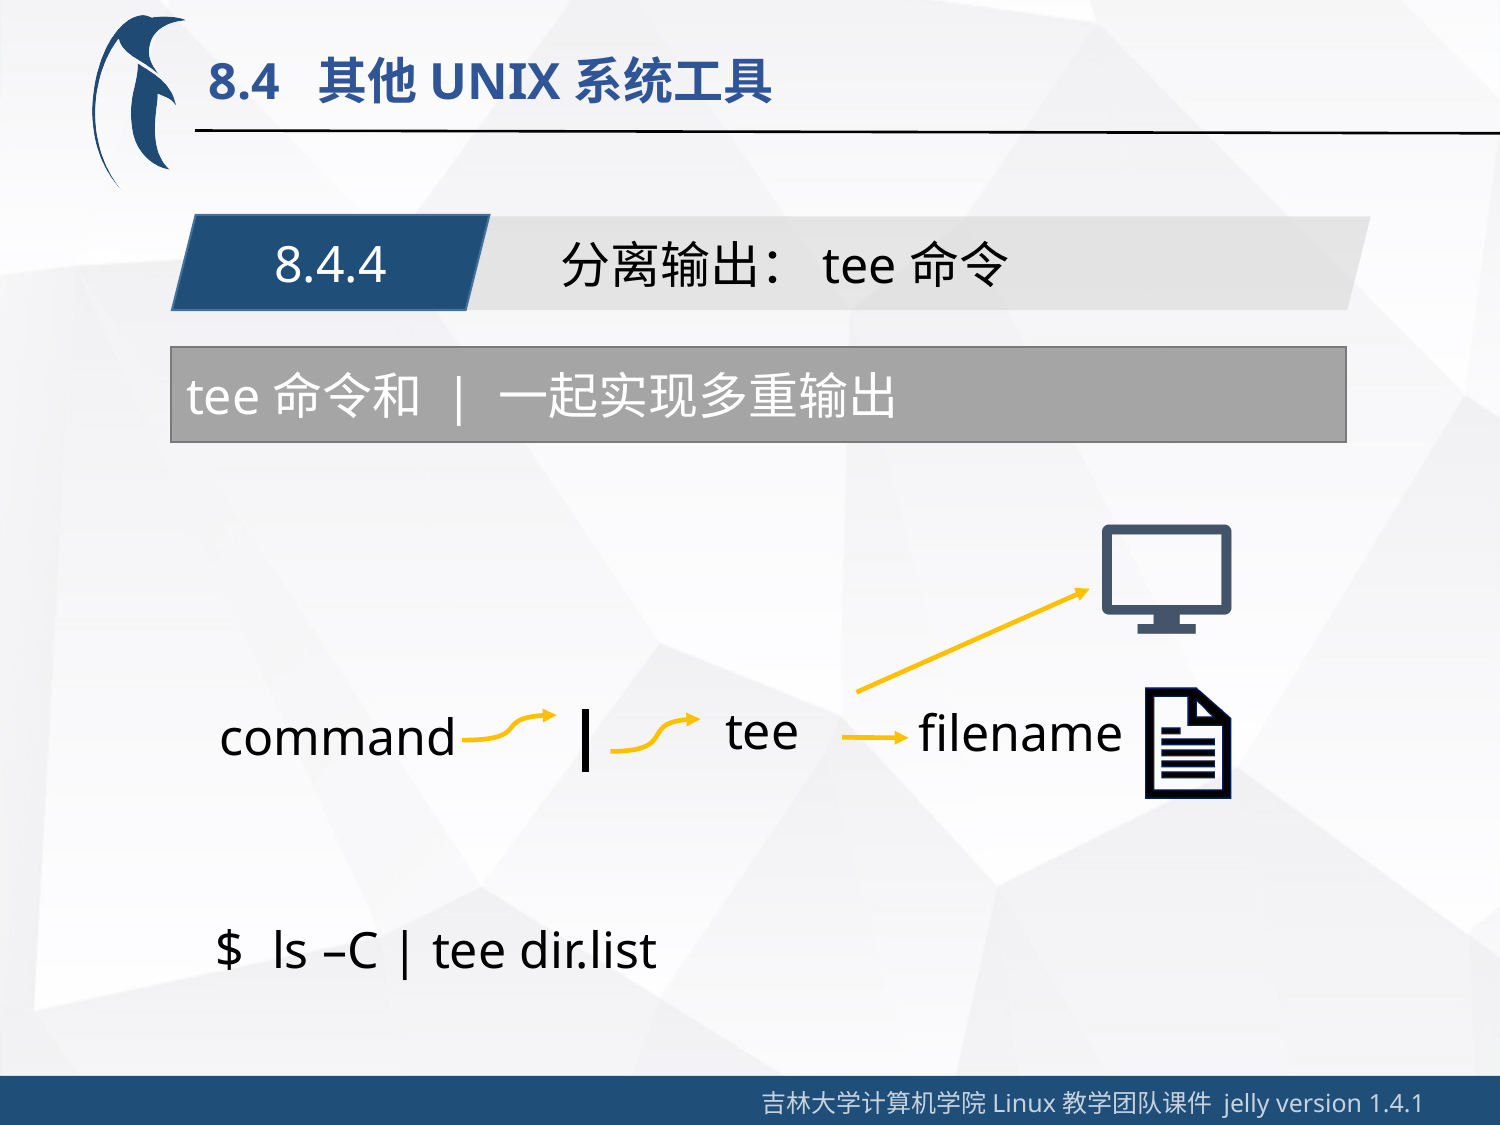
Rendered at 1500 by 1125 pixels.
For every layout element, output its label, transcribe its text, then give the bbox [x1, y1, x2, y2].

text_box 8.4 其他UNIX系统工具 [193, 42, 1348, 118]
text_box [462, 715, 557, 741]
text_box tee命令和 | 一起实现多重输出 [170, 346, 1347, 443]
text_box ls –C | tee dir.list [200, 880, 1312, 986]
text_box 分离输出：tee命令 [467, 215, 1373, 312]
picture [0, 0, 1500, 1075]
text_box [856, 588, 1090, 693]
text_box tee [710, 692, 815, 767]
text_box 8.4.4 [170, 213, 491, 312]
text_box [610, 719, 701, 752]
text_box command [205, 698, 486, 773]
text_box filename [903, 693, 1122, 769]
